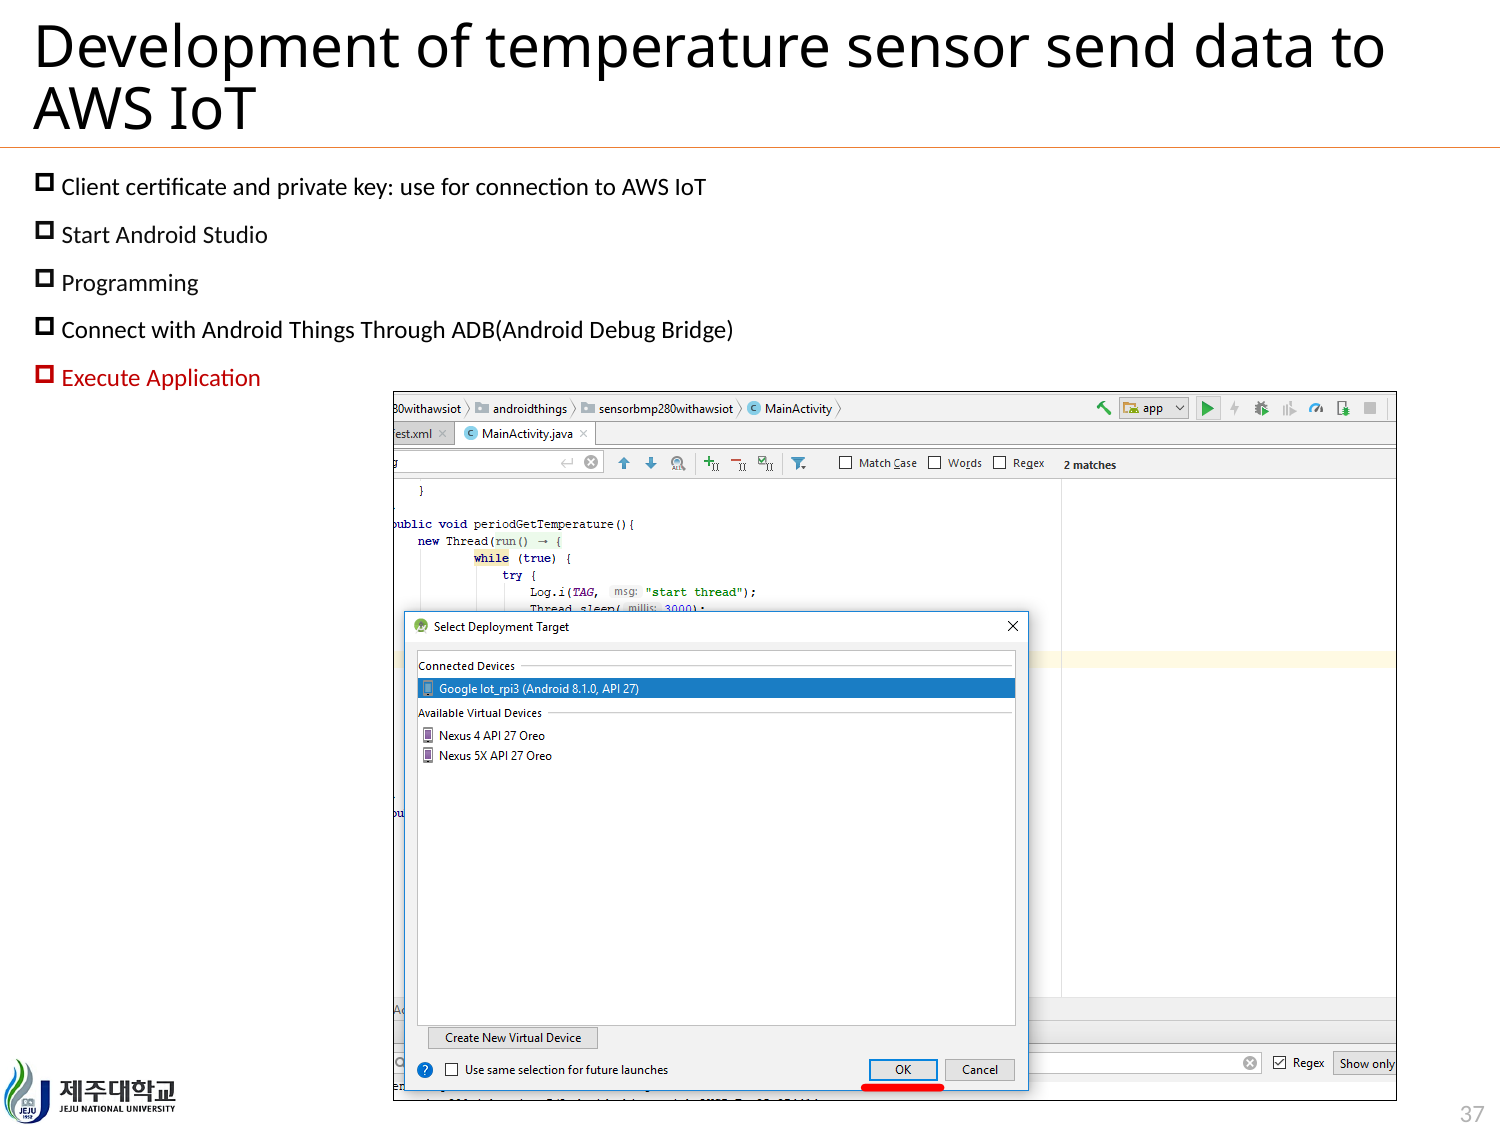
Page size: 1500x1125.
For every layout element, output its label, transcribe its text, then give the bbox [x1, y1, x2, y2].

picture [393, 391, 1397, 1101]
title Development of temperature sensor send data to AWS IoT [18, 9, 1482, 166]
picture [0, 1057, 177, 1125]
list Client certificate and private key: use for connection to AWS IoT Start Android Studio Programming Connect with Android Things Through ADB(Android Debug Bridge) Execute Application [18, 166, 1482, 513]
slide_number 37 [1396, 1100, 1500, 1125]
